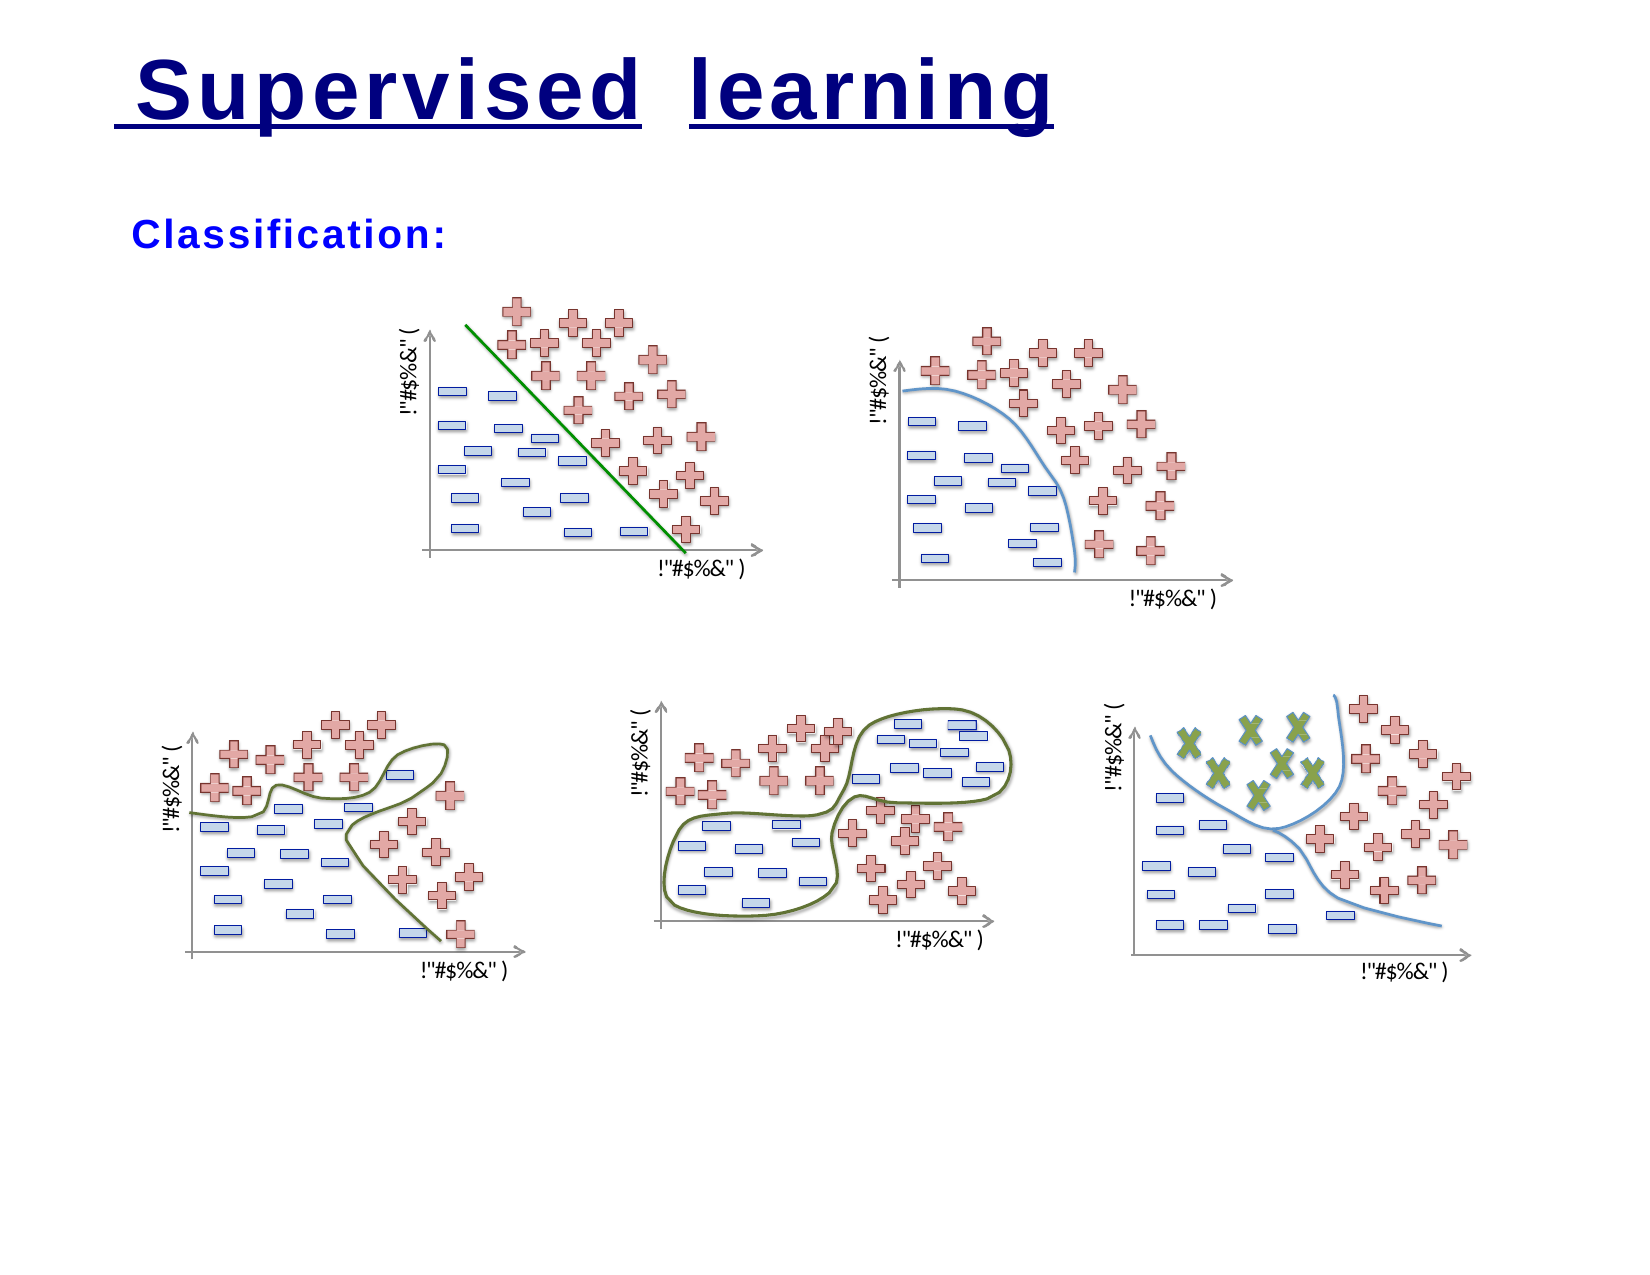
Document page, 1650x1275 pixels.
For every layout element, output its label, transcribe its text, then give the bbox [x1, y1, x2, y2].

text_box [1419, 791, 1448, 819]
text_box !"#$%&" ) [893, 926, 992, 953]
text_box [441, 917, 480, 956]
text_box [1142, 861, 1171, 871]
text_box [1373, 776, 1412, 813]
text_box !"#$%&" ( [392, 320, 427, 419]
text_box [1402, 863, 1442, 902]
text_box [1019, 375, 1034, 384]
text_box [1351, 744, 1380, 773]
text_box [423, 329, 436, 342]
text_box [920, 356, 950, 384]
text_box [1141, 887, 1180, 907]
text_box [454, 781, 465, 810]
text_box [432, 462, 459, 483]
text_box [559, 309, 587, 320]
text_box [654, 700, 668, 713]
text_box !"#$%&" ( [155, 737, 186, 836]
text_box [1069, 336, 1108, 375]
text_box [1217, 841, 1257, 862]
text_box [1267, 826, 1447, 933]
text_box [316, 708, 355, 739]
text_box [1194, 917, 1233, 938]
text_box !"#$%&" ) [417, 951, 517, 983]
text_box [915, 353, 955, 384]
text_box [1344, 692, 1383, 730]
text_box [692, 459, 710, 497]
text_box [1409, 740, 1437, 768]
text_box [189, 743, 448, 942]
text_box [1144, 692, 1351, 838]
text_box [700, 487, 729, 515]
text_box [438, 421, 459, 430]
text_box [362, 708, 401, 739]
text_box [1108, 375, 1137, 404]
text_box [1121, 407, 1161, 446]
text_box [1089, 487, 1117, 515]
text_box [1442, 763, 1471, 790]
text_box [446, 490, 459, 511]
text_box [1052, 370, 1081, 384]
text_box [1351, 803, 1368, 826]
text_box [1000, 359, 1028, 384]
text_box [605, 309, 633, 320]
text_box [1151, 917, 1190, 938]
text_box [1349, 695, 1378, 723]
text_box [1140, 488, 1179, 527]
text_box [1263, 921, 1302, 942]
text_box [513, 945, 526, 958]
text_box [1414, 788, 1453, 827]
text_box [438, 465, 459, 474]
text_box [1375, 714, 1415, 752]
text_box [1136, 536, 1165, 565]
text_box [692, 525, 700, 534]
text_box !"#$%&" ) [654, 549, 754, 582]
text_box [1084, 412, 1113, 440]
text_box [1084, 530, 1114, 558]
text_box [454, 899, 462, 917]
text_box [186, 731, 199, 739]
text_box [893, 359, 906, 372]
text_box !"#$%&" ( [623, 701, 657, 800]
text_box [1151, 449, 1190, 488]
text_box [1128, 726, 1141, 739]
text_box [497, 294, 537, 320]
text_box [1377, 776, 1407, 805]
text_box [1182, 864, 1222, 885]
text_box [454, 860, 488, 899]
text_box [1151, 838, 1190, 843]
text_box [1438, 830, 1468, 859]
text_box [359, 250, 818, 646]
text_box [1047, 375, 1062, 384]
text_box [657, 704, 1018, 926]
text_box [502, 297, 531, 320]
text_box [302, 731, 312, 739]
text_box [1437, 760, 1476, 799]
text_box [1082, 456, 1089, 465]
text_box [1199, 920, 1228, 930]
text_box [692, 422, 716, 451]
text_box [1082, 527, 1119, 566]
text_box [454, 779, 470, 818]
text_box !"#$%&" ) [1126, 579, 1225, 612]
text_box [553, 306, 592, 320]
text_box [663, 708, 1012, 917]
text_box [1150, 695, 1344, 829]
text_box [1260, 850, 1267, 870]
text_box [1433, 828, 1473, 866]
text_box [433, 384, 459, 405]
text_box [1082, 448, 1095, 482]
text_box [1113, 457, 1142, 484]
text_box [1082, 409, 1118, 448]
text_box [1023, 336, 1062, 375]
text_box [1156, 452, 1186, 481]
text_box [1147, 890, 1175, 899]
text_box [432, 418, 459, 438]
text_box [967, 324, 1006, 357]
text_box [355, 731, 362, 739]
text_box [692, 513, 706, 551]
text_box [1083, 484, 1123, 523]
title Supervised learning [112, 31, 1538, 248]
text_box [1156, 920, 1184, 930]
text_box [750, 543, 764, 557]
text_box [1260, 886, 1267, 907]
text_box [1223, 844, 1251, 854]
text_box [1222, 901, 1262, 922]
text_box !"#$%&" ( [1097, 695, 1132, 795]
text_box [1396, 817, 1414, 826]
text_box [1071, 375, 1086, 406]
text_box [1029, 339, 1057, 367]
text_box [962, 357, 994, 384]
text_box [1351, 752, 1385, 781]
text_box [446, 521, 459, 541]
text_box [1381, 716, 1409, 744]
text_box [1137, 858, 1176, 879]
text_box [967, 360, 994, 384]
text_box [1403, 737, 1443, 776]
text_box [1145, 491, 1175, 520]
text_box [184, 739, 454, 948]
text_box [1131, 534, 1170, 572]
text_box [321, 711, 350, 739]
text_box !"#$%&" ) [1358, 952, 1457, 984]
text_box [1074, 339, 1103, 367]
text_box [1459, 948, 1472, 962]
text_box [1272, 829, 1442, 927]
text_box [994, 356, 1023, 384]
text_box [692, 462, 704, 489]
text_box [451, 524, 459, 533]
text_box [897, 384, 1082, 580]
text_box [1407, 866, 1436, 895]
text_box [695, 484, 734, 523]
text_box [599, 306, 639, 320]
text_box !"#$%&" ( [862, 328, 897, 428]
text_box [1108, 454, 1147, 492]
text_box [1188, 867, 1216, 877]
text_box [902, 388, 1076, 573]
text_box [438, 387, 459, 396]
text_box [692, 420, 721, 458]
text_box [287, 728, 316, 739]
text_box [1228, 904, 1256, 913]
text_box [455, 863, 483, 891]
text_box [1220, 573, 1234, 587]
text_box [459, 320, 692, 562]
text_box [446, 920, 475, 949]
text_box [1126, 410, 1156, 438]
text_box [1103, 372, 1142, 411]
text_box [367, 711, 396, 739]
text_box [1351, 800, 1374, 826]
text_box Classification: [129, 204, 452, 257]
text_box [451, 493, 459, 503]
text_box [972, 327, 1001, 355]
